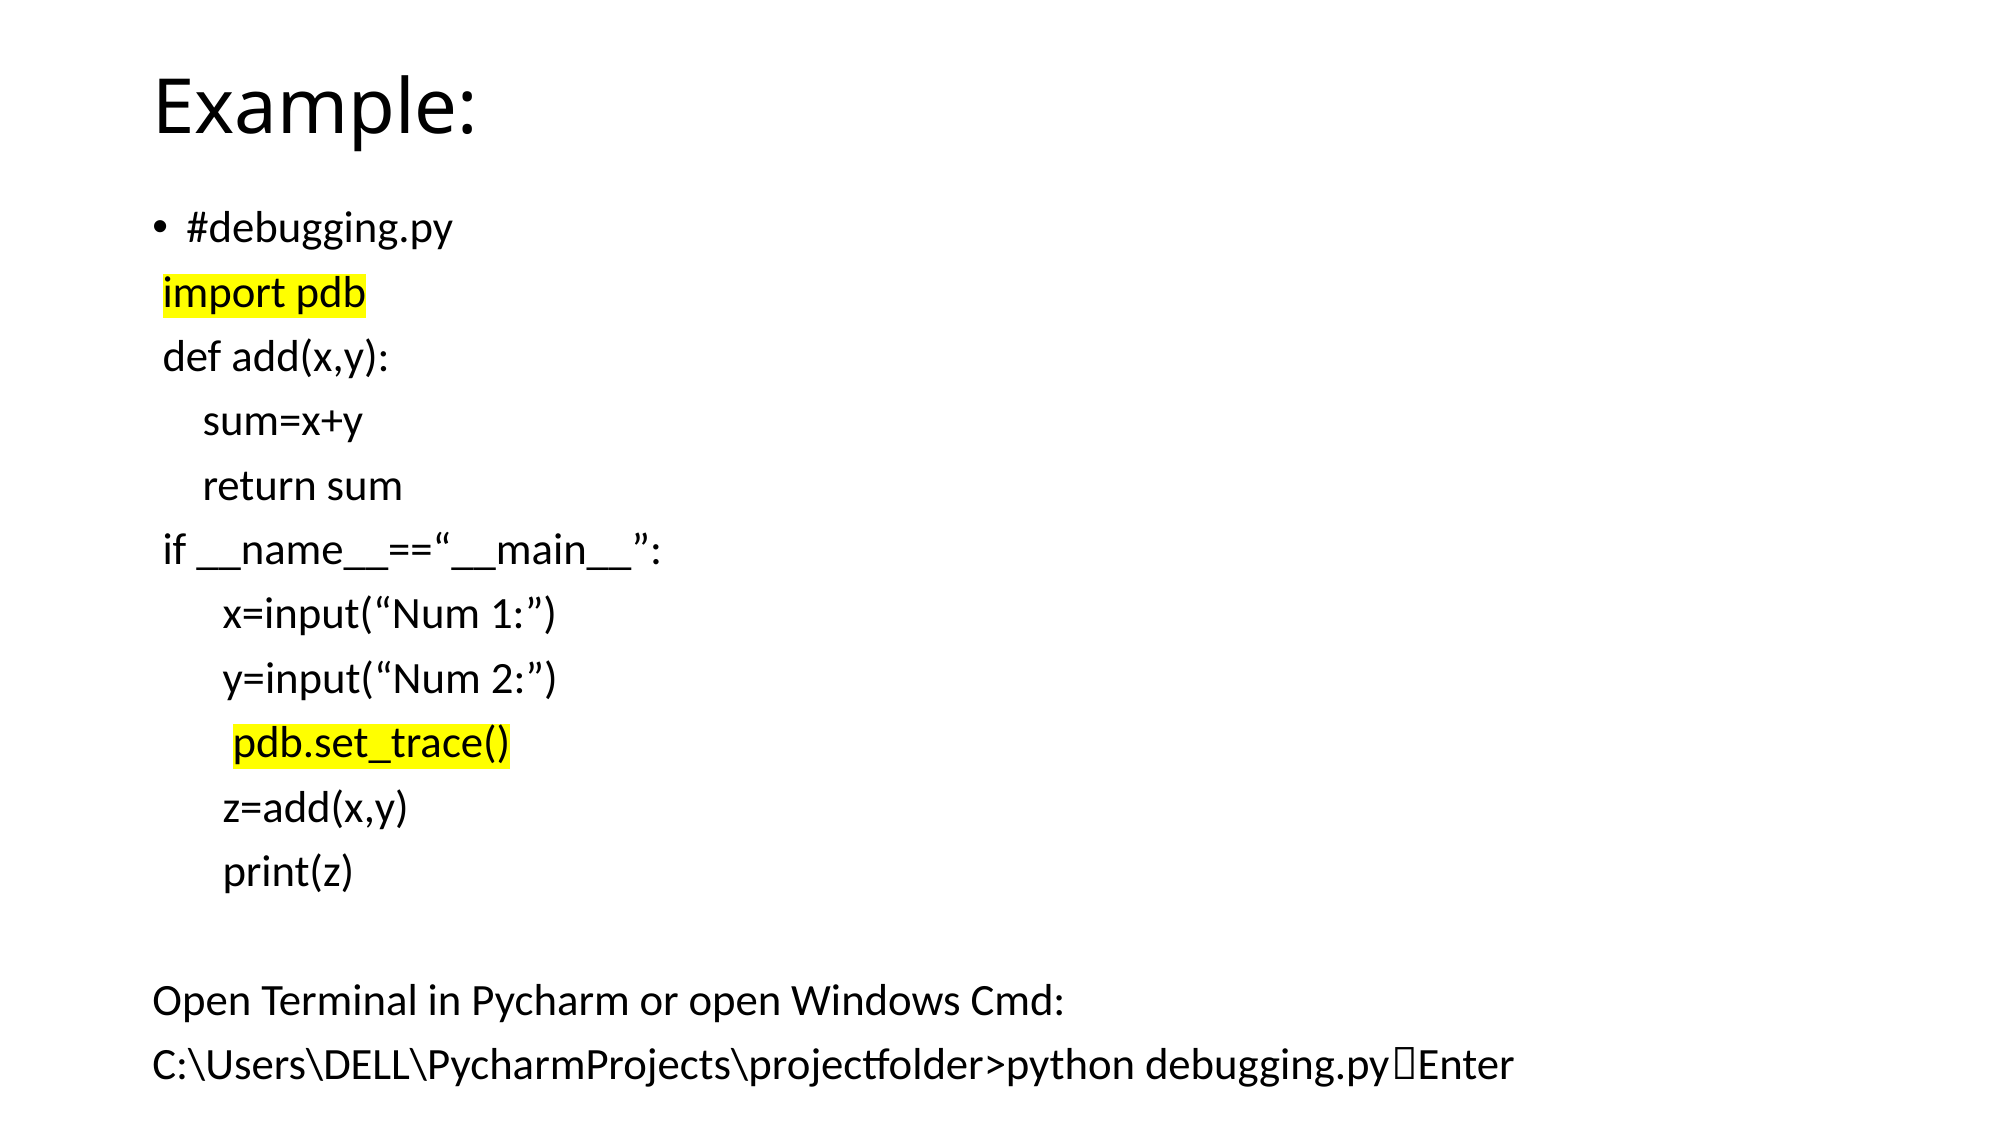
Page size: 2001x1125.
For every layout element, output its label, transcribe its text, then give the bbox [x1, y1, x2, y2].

title Example: [137, 59, 1863, 158]
list #debugging.py import pdb def add(x,y): sum=x+y return sum if __name__==“__main__”: x=input(“Num 1:”) y=input(“Num 2:”) pdb.set_trace() z=add(x,y) print(z) Open Terminal in Pycharm or open Windows Cmd: C:\Users\DELL\PycharmProjects\projectfolder>python debugging.pyEnter [137, 196, 1863, 1104]
